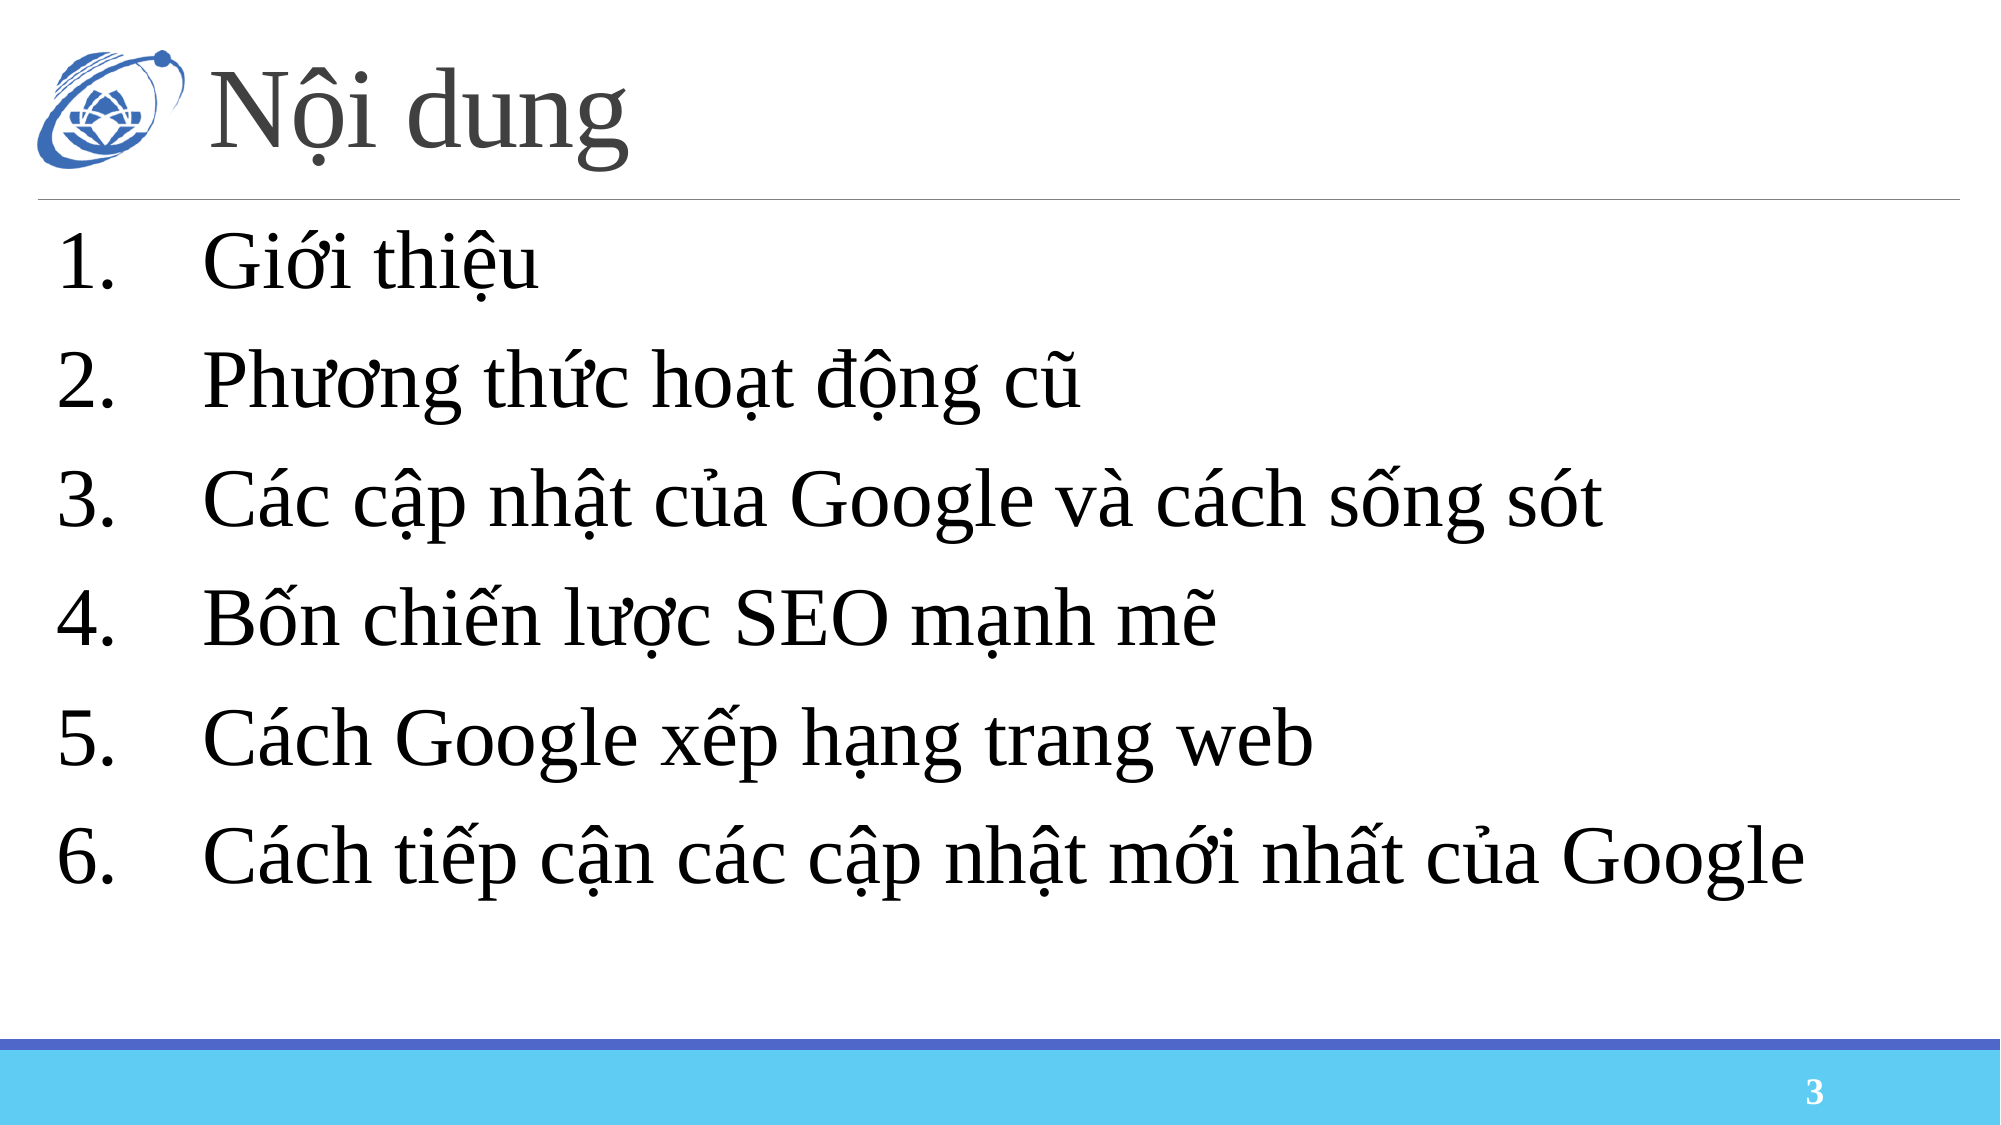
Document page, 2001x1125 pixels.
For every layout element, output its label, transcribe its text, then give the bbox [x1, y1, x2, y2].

picture [37, 34, 185, 183]
slide_number 3 [1624, 1059, 1840, 1120]
list 1. Giới thiệu 2. Phương thức hoạt động cũ 3. Các cập nhật của Google và cách sống sót 4. Bốn chiến lược SEO mạnh mẽ 5. Cách Google xếp hạng trang web 6. Cách tiếp cận các cập nhật mới nhất của Google [37, 209, 1961, 1011]
title Nội dung [193, 47, 1961, 192]
